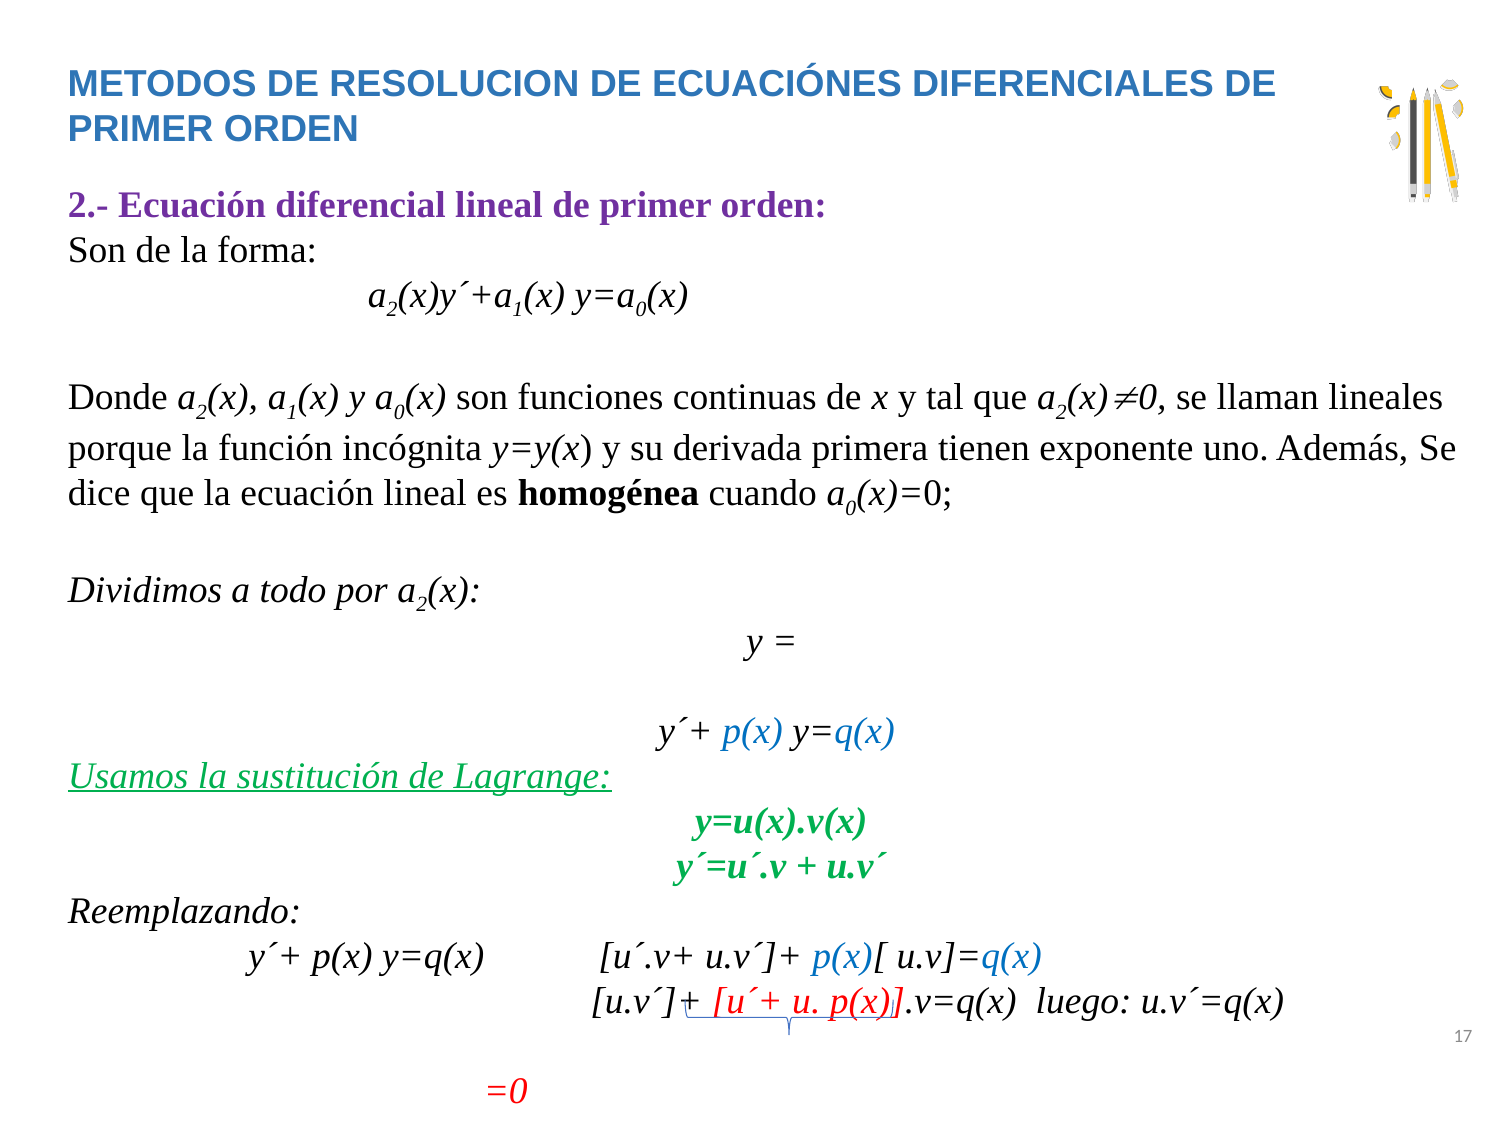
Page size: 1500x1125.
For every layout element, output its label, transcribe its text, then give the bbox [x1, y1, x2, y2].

picture [1335, 56, 1500, 225]
text_box [684, 999, 894, 1036]
text_box METODOS DE RESOLUCION DE ECUACIÓNES DIFERENCIALES DE PRIMER ORDEN [53, 51, 1317, 157]
slide_number 17 [1420, 999, 1488, 1071]
